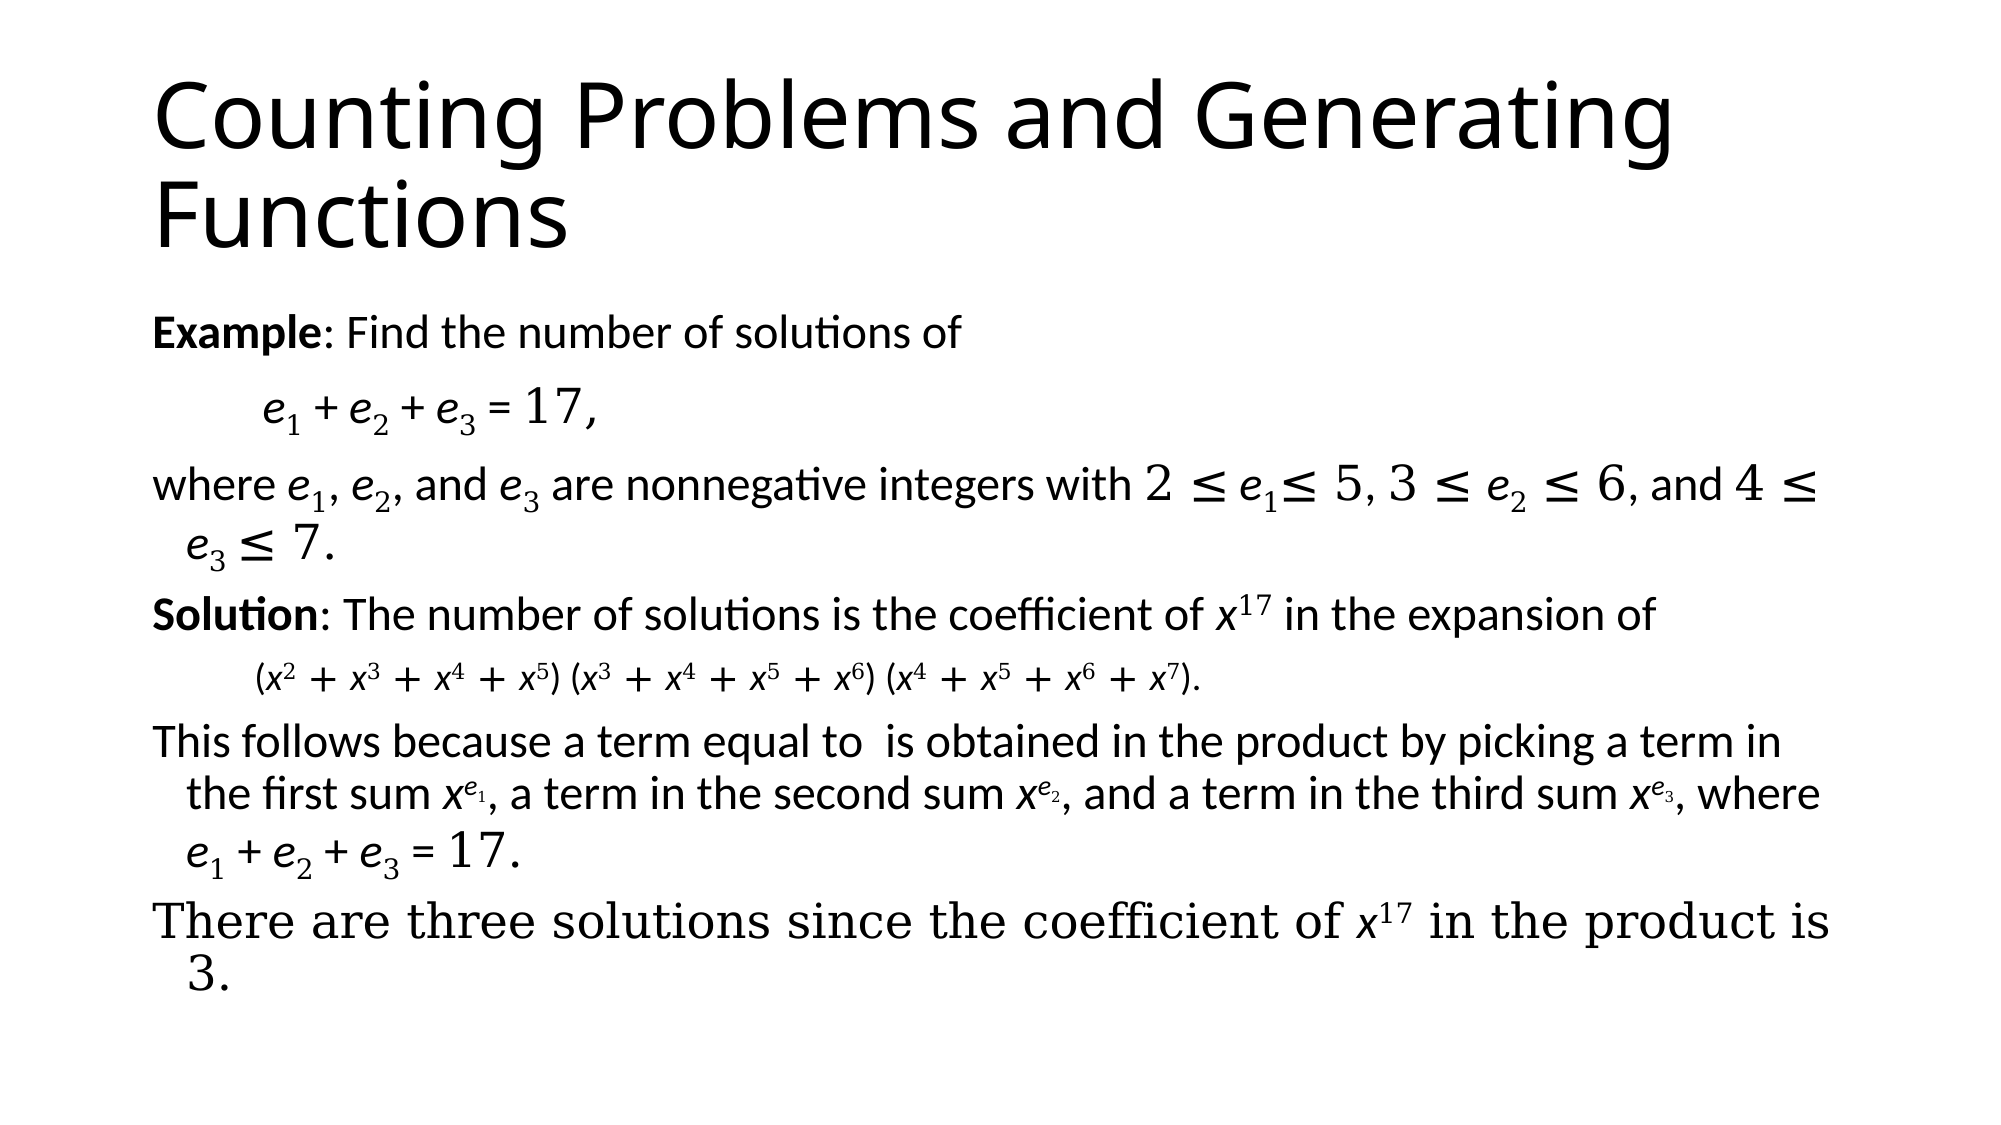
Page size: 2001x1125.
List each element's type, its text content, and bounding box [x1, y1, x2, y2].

title Counting Problems and Generating Functions [137, 59, 1863, 278]
list Example: Find the number of solutions of e1 + e2 + e3 = 17, where e1, e2, and e3 are nonnegative integers with 2 ≤ e1≤ 5, 3 ≤ e2 ≤ 6, and 4 ≤ e3 ≤ 7. Solution: The number of solutions is the coefficient of x17 in the expansion of (x2 + x3 + x4 + x5) (x3 + x4 + x5 + x6) (x4 + x5 + x6 + x7). This follows because a term equal to is obtained in the product by picking a term in the first sum xe1, a term in the second sum xe2, and a term in the third sum xe3, where e1 + e2 + e3 = 17. There are three solutions since the coefficient of x17 in the product is 3. [137, 299, 1863, 1014]
